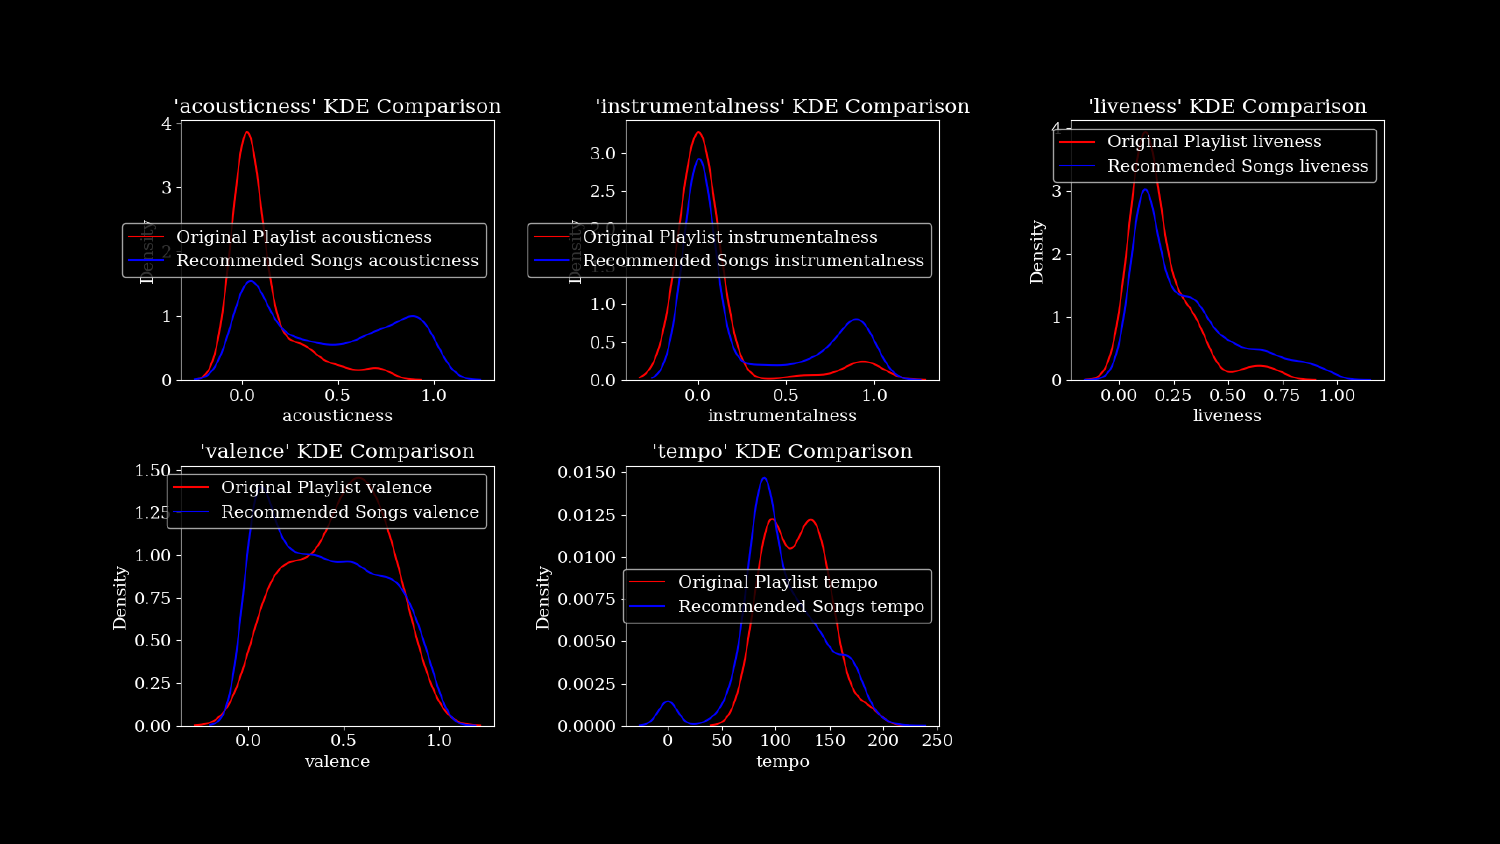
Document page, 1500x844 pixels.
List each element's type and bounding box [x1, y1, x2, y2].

picture [104, 85, 1396, 779]
